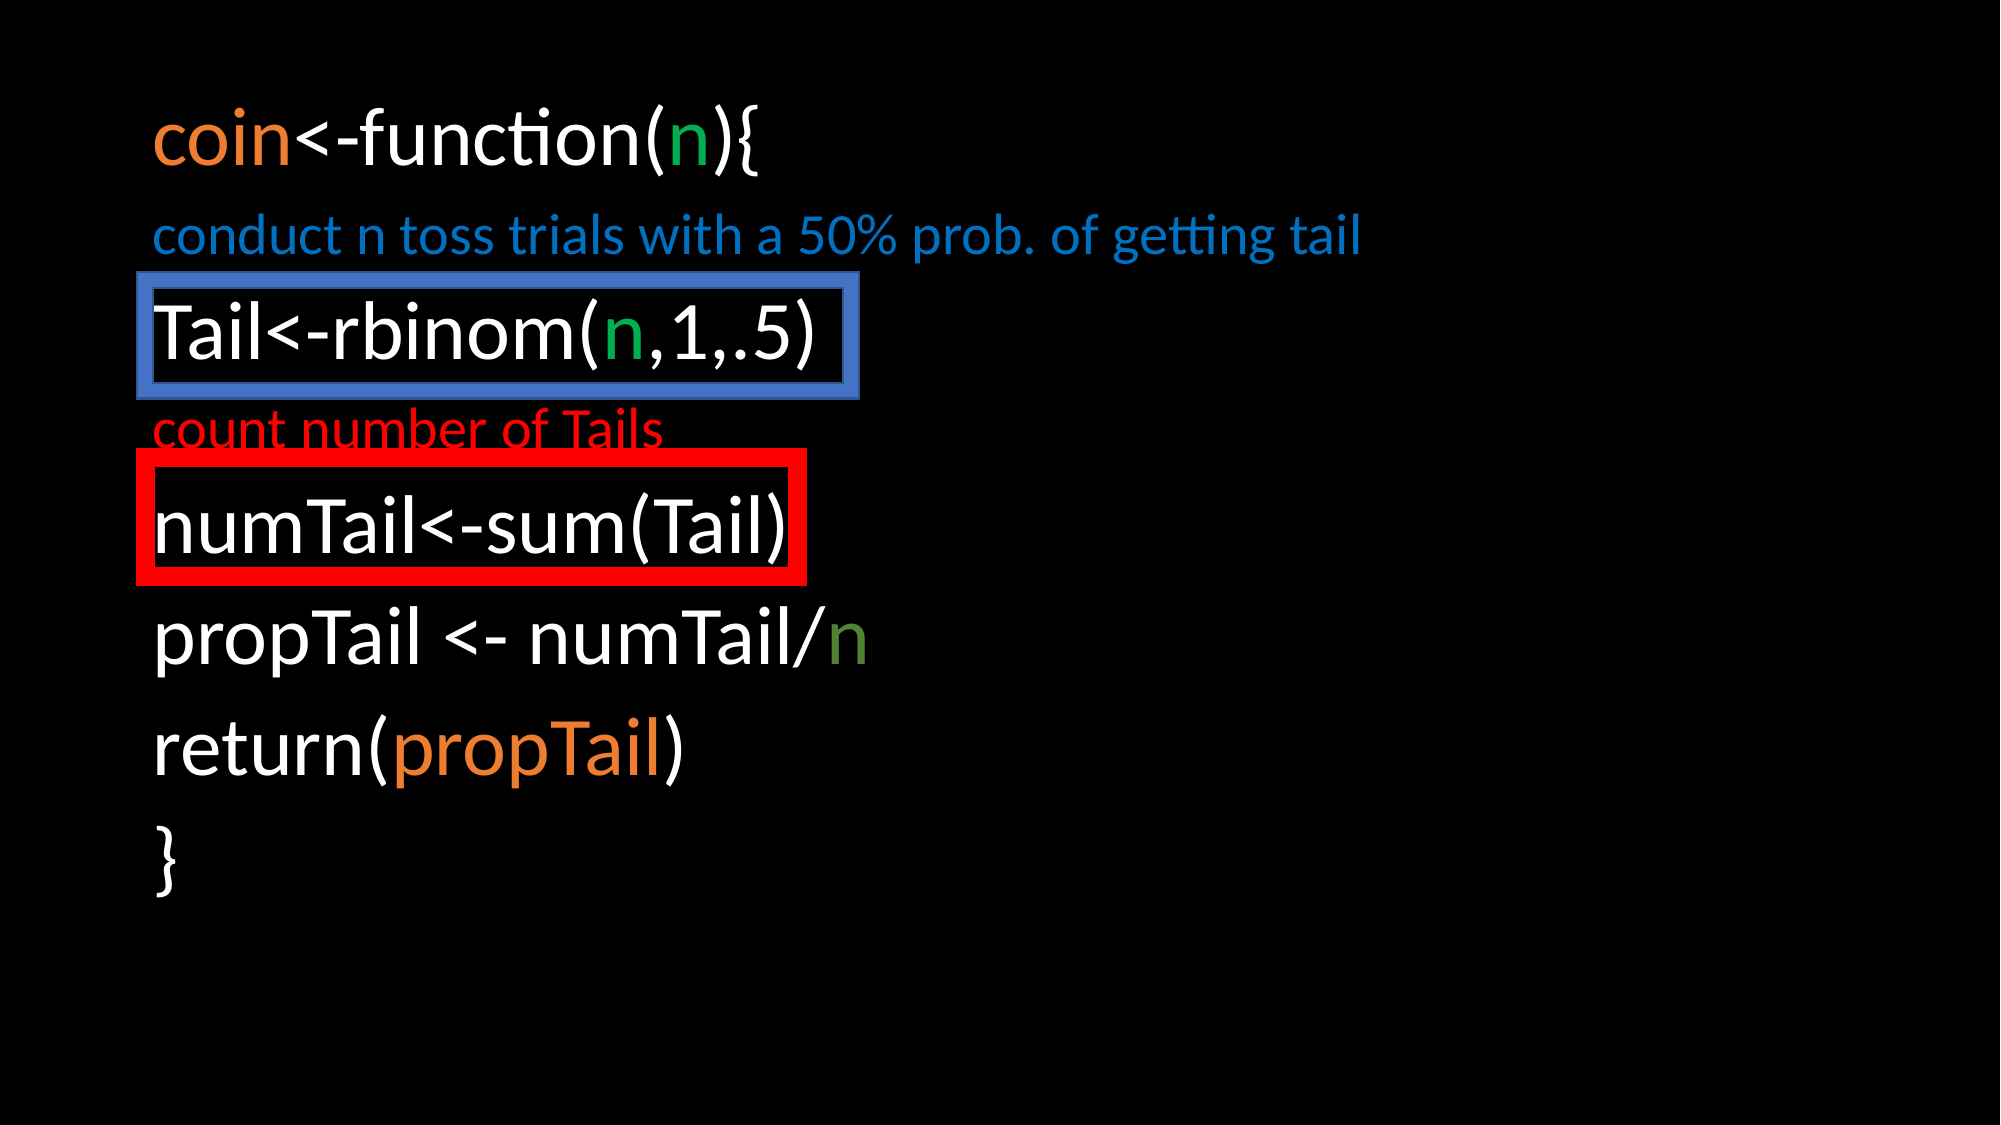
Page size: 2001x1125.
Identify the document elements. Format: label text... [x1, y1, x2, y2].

text_box [136, 448, 807, 586]
text_box [136, 271, 860, 400]
list coin<-function(n){ conduct n toss trials with a 50% prob. of getting tail Tail<-rbinom(n,1,.5) count number of Tails numTail<-sum(Tail) propTail <- numTail/n return(propTail) } [137, 85, 1863, 1040]
